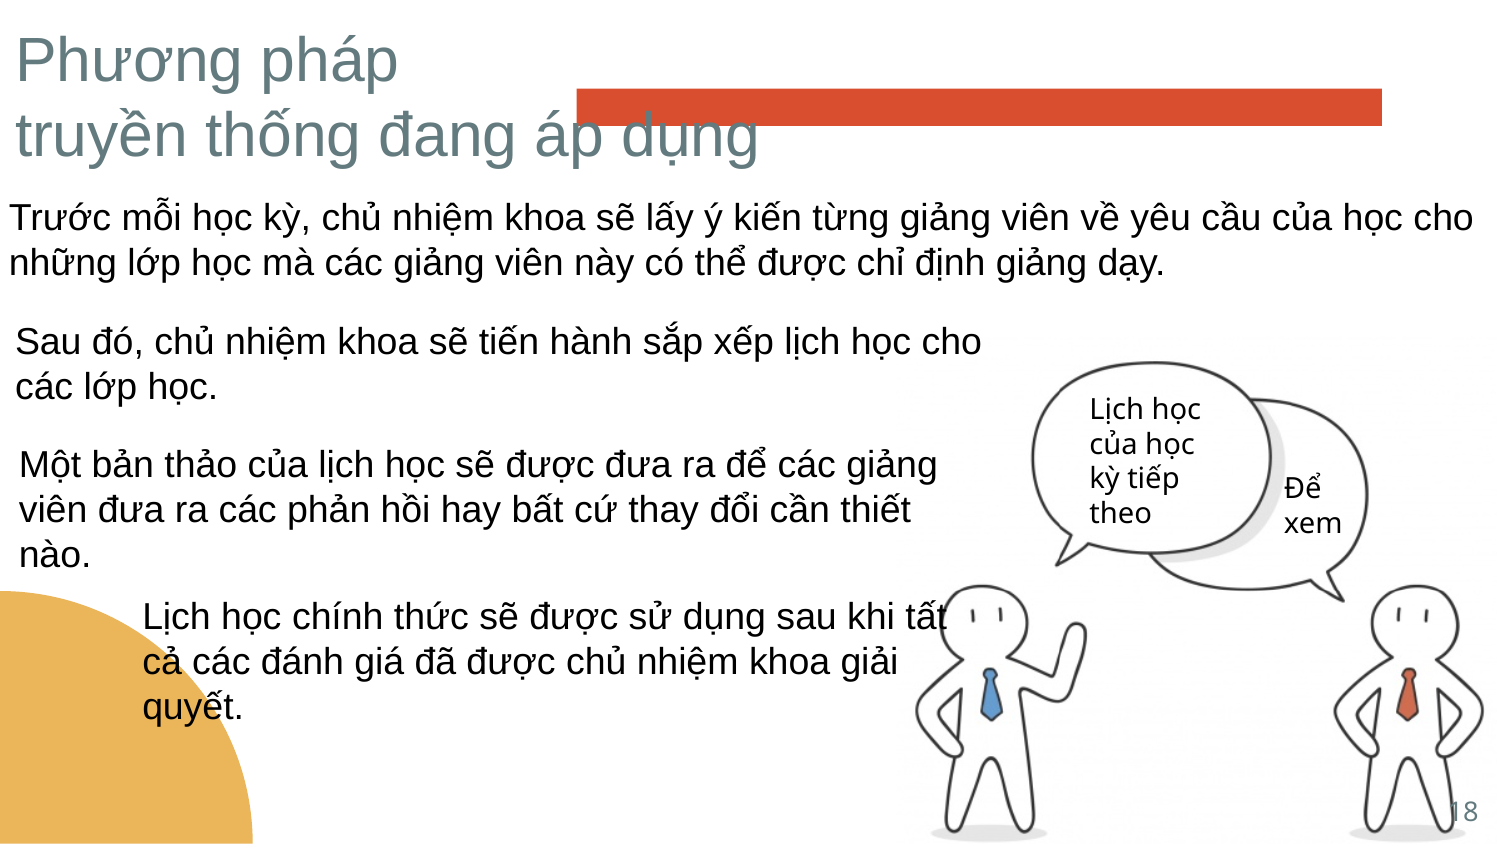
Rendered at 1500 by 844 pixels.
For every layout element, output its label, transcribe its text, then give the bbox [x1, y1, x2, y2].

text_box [896, 336, 1497, 844]
text_box Lịch học chính thức sẽ được sử dụng sau khi tất cả các đánh giá đã được chủ nhiệm khoa giải quyết. [127, 577, 891, 751]
text_box Một bản thảo của lịch học sẽ được đưa ra để các giảng viên đưa ra các phản hồi hay bất cứ thay đổi cần thiết nào. [3, 425, 891, 520]
text_box Trước mỗi học kỳ, chủ nhiệm khoa sẽ lấy ý kiến từng giảng viên về yêu cầu của học cho những lớp học mà các giảng viên này có thể được chỉ định giảng dạy. [0, 177, 1500, 272]
text_box Sau đó, chủ nhiệm khoa sẽ tiến hành sắp xếp lịch học cho các lớp học. [0, 302, 1034, 372]
title Phương pháp truyền thống đang áp dụng [0, 4, 779, 177]
